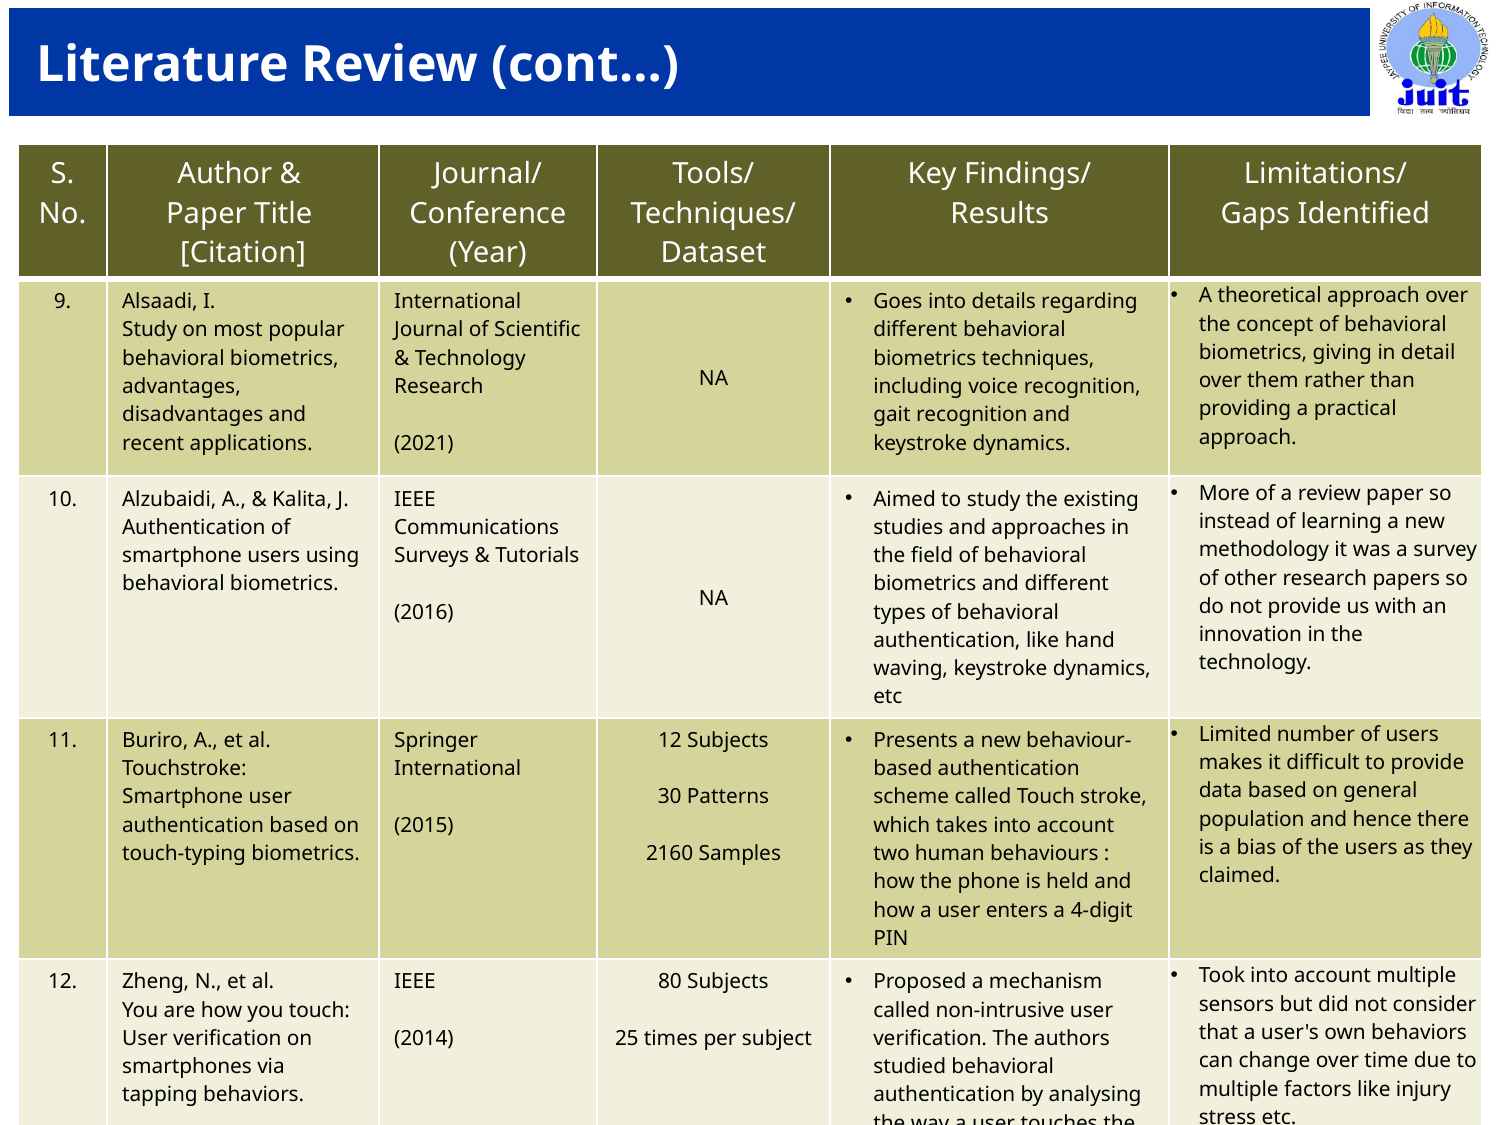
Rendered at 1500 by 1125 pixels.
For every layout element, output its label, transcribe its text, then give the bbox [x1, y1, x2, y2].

table_cell Goes into details regarding different behavioral biometrics techniques, including voice recognition, gait recognition and keystroke dynamics. [831, 282, 1168, 475]
table_cell 12 Subjects 30 Patterns 2160 Samples [598, 719, 829, 958]
table_cell 80 Subjects 25 times per subject [598, 960, 829, 1125]
table_cell NA [598, 282, 829, 475]
table_cell Alsaadi, I. Study on most popular behavioral biometrics, advantages, disadvantages and recent applications. [108, 282, 378, 475]
table_cell Proposed a mechanism called non-intrusive user verification. The authors studied behavioral authentication by analysing the way a user touches the phone. [831, 960, 1168, 1125]
table_cell A theoretical approach over the concept of behavioral biometrics, giving in detail over them rather than providing a practical approach. [1170, 282, 1481, 475]
table_cell Buriro, A., et al. Touchstroke: Smartphone user authentication based on touch-typing biometrics. [108, 719, 378, 958]
table_cell Presents a new behaviour-based authentication scheme called Touch stroke, which takes into account two human behaviours : how the phone is held and how a user enters a 4-digit PIN [831, 719, 1168, 958]
table_cell Aimed to study the existing studies and approaches in the field of behavioral biometrics and different types of behavioral authentication, like hand waving, keystroke dynamics, etc [831, 477, 1168, 717]
table_cell Alzubaidi, A., & Kalita, J. Authentication of smartphone users using behavioral biometrics. [108, 477, 378, 717]
table_cell 12. [19, 960, 106, 1125]
table_header Limitations/ Gaps Identified [1170, 145, 1481, 276]
table_cell Zheng, N., et al. You are how you touch: User verification on smartphones via tapping behaviors. [108, 960, 378, 1125]
table_cell More of a review paper so instead of learning a new methodology it was a survey of other research papers so do not provide us with an innovation in the technology. [1170, 477, 1481, 717]
table_header S. No. [19, 145, 106, 276]
table_cell Springer International (2015) [380, 719, 596, 958]
table_cell International Journal of Scientific & Technology Research (2021) [380, 282, 596, 475]
text_box [12, 131, 1482, 1083]
table_cell IEEE (2014) [380, 960, 596, 1125]
table_cell NA [598, 477, 829, 717]
picture [1375, 2, 1500, 114]
table_cell IEEE Communications Surveys & Tutorials (2016) [380, 477, 596, 717]
table_header Tools/ Techniques/ Dataset [598, 145, 829, 276]
table_cell 11. [19, 719, 106, 958]
table_header Journal/ Conference (Year) [380, 145, 596, 276]
table_cell Limited number of users makes it difficult to provide data based on general population and hence there is a bias of the users as they claimed. [1170, 719, 1481, 958]
table_cell 10. [19, 477, 106, 717]
title Literature Review (cont…) [4, 2, 1375, 121]
table_cell 9. [19, 282, 106, 475]
table_header Key Findings/ Results [831, 145, 1168, 276]
table_cell Took into account multiple sensors but did not consider that a user's own behaviors can change over time due to multiple factors like injury stress etc. [1170, 960, 1481, 1125]
table_header Author & Paper Title [Citation] [108, 145, 378, 276]
